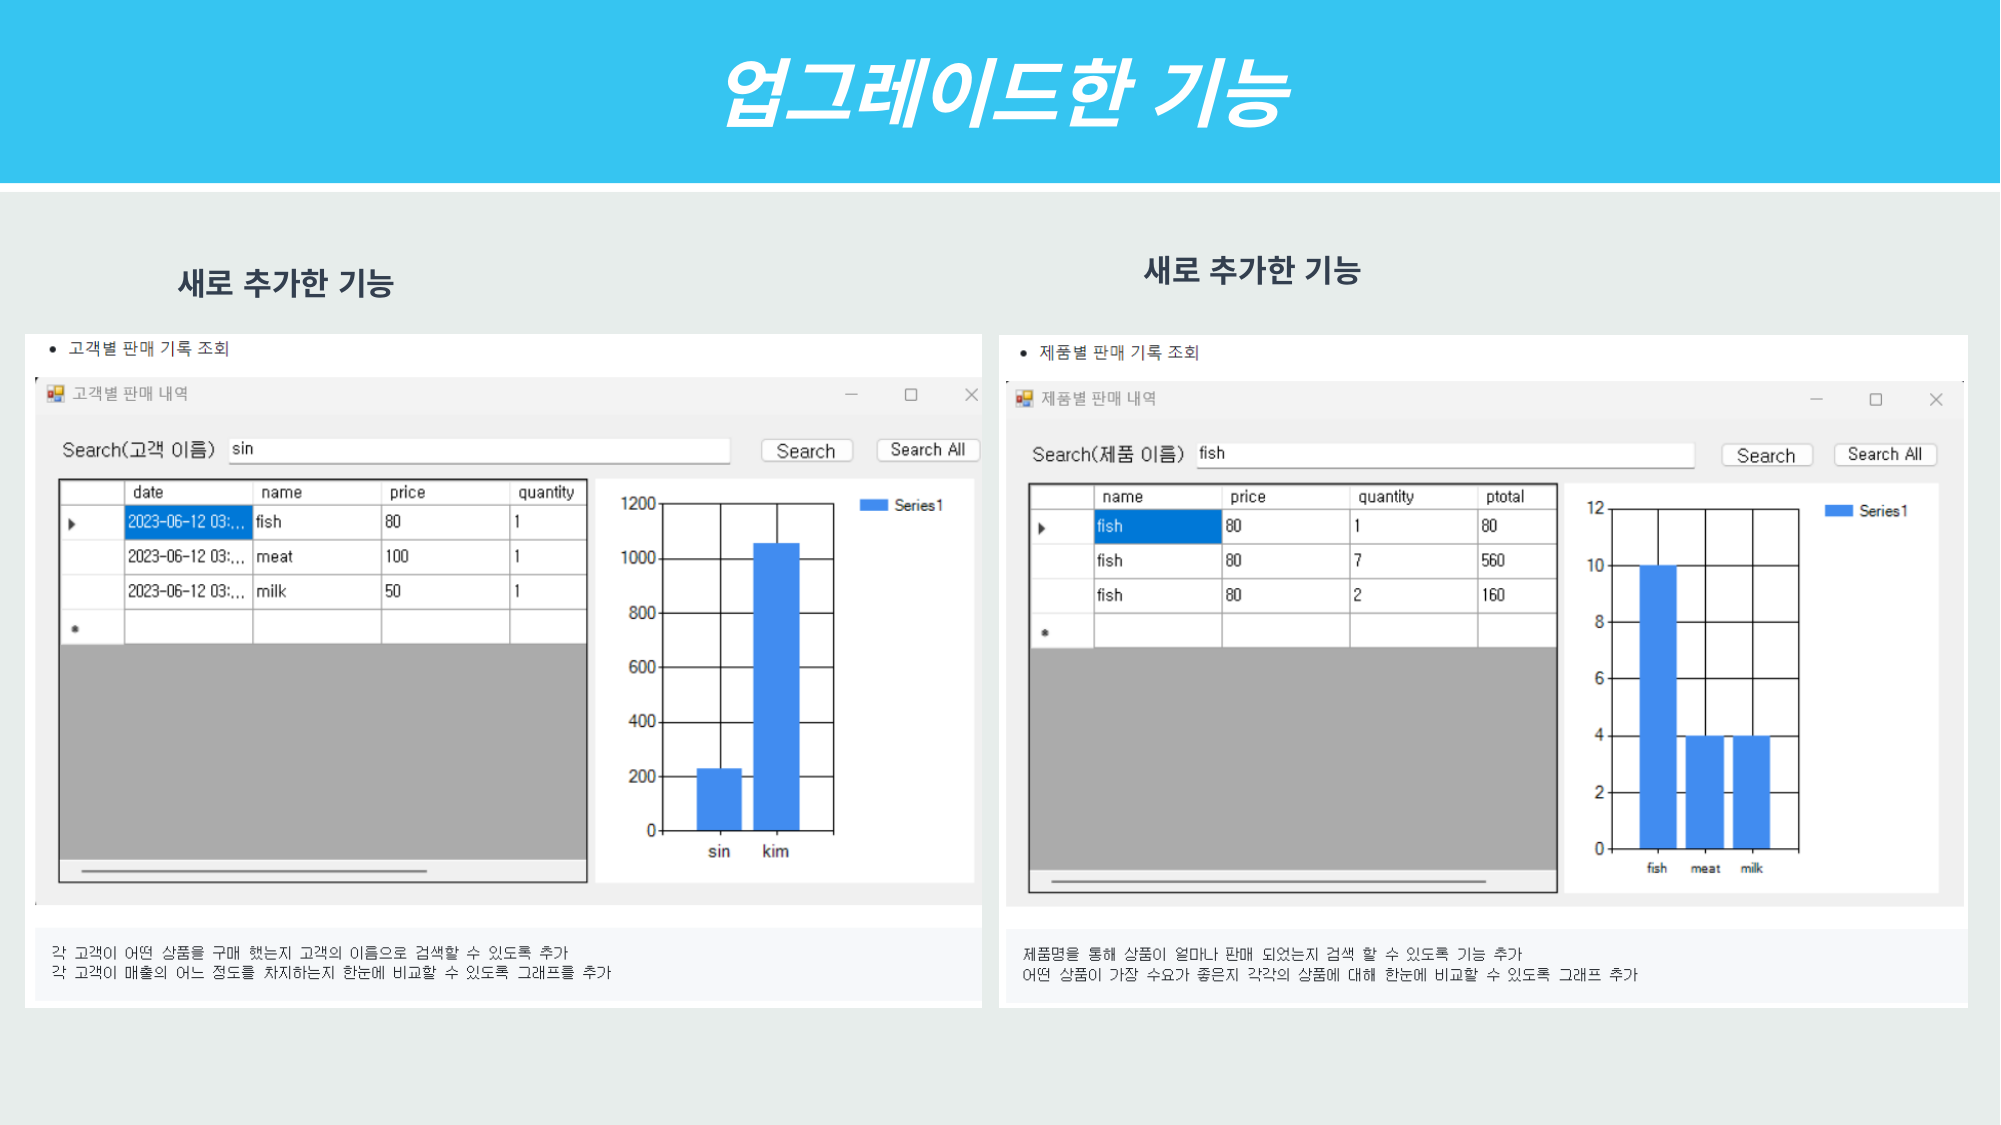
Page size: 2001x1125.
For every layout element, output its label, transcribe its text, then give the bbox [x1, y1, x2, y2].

text_box 새로 추가한 기능 [999, 225, 1506, 297]
text_box 업그레이드한 기능 [0, 0, 2000, 184]
text_box 새로 추가한 기능 [33, 237, 540, 309]
picture [25, 334, 982, 1008]
picture [999, 335, 1968, 1008]
